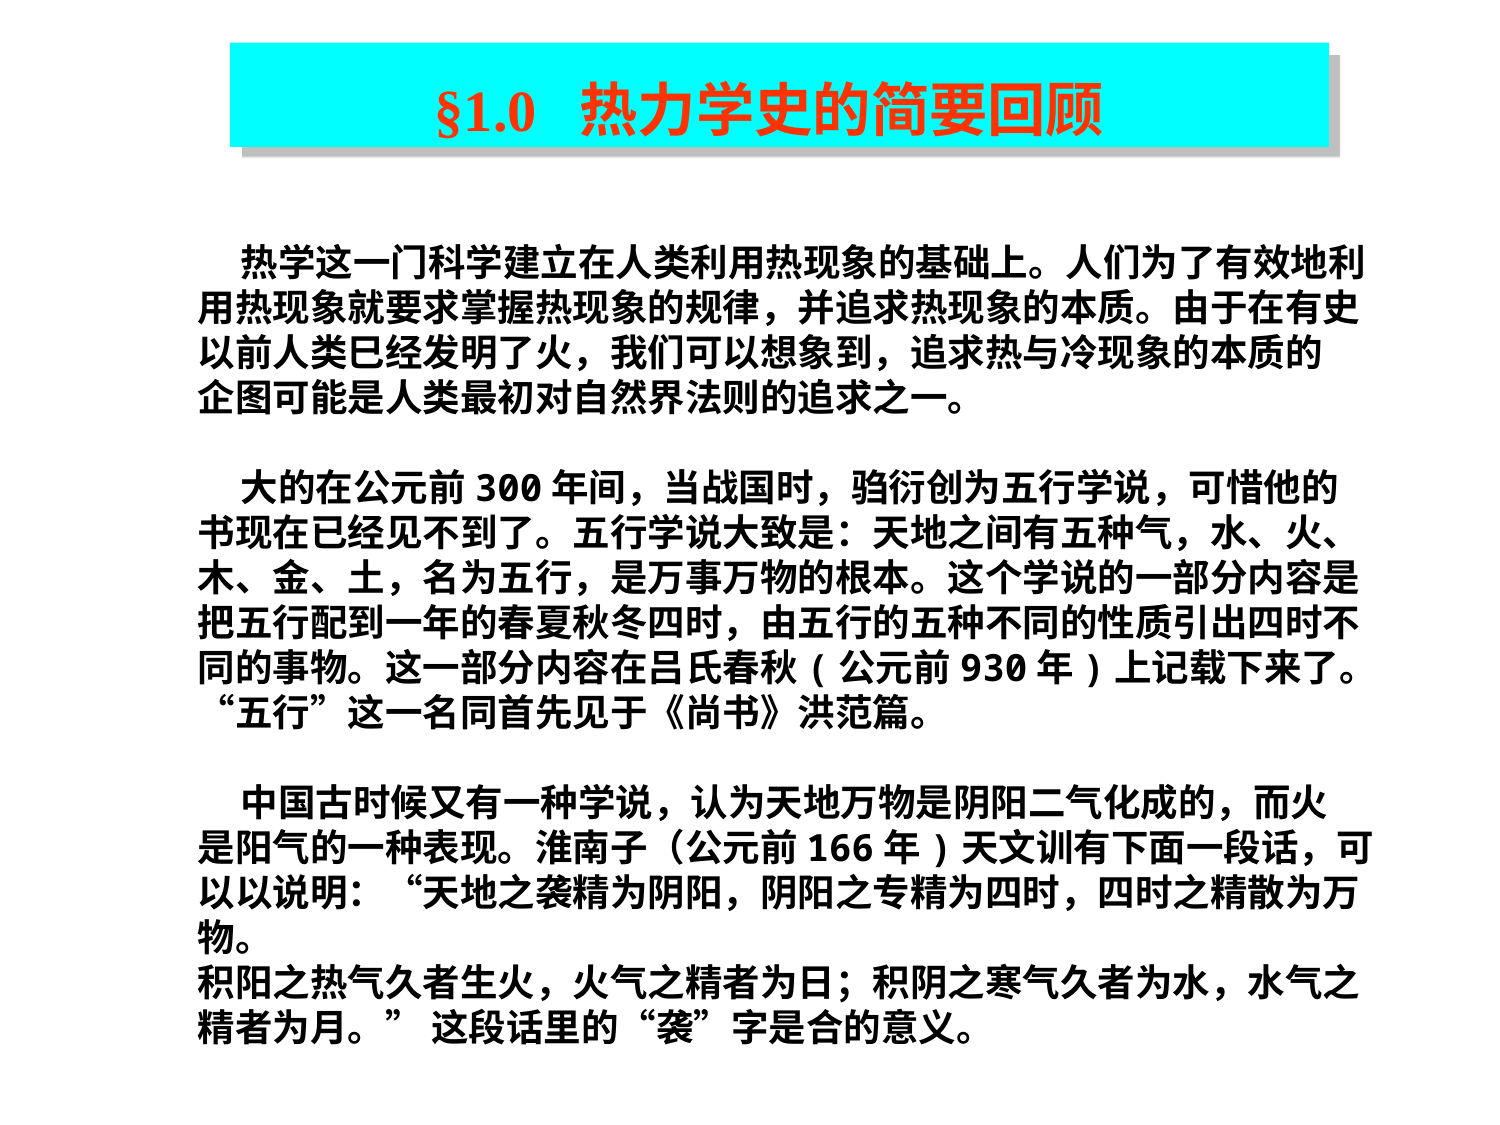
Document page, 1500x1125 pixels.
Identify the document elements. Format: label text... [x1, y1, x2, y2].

title §1.0 热力学史的简要回顾 [230, 42, 1329, 147]
text_box 热学这一门科学建立在人类利用热现象的基础上。人们为了有效地利用热现象就要求掌握热现象的规律，并追求热现象的本质。由于在有史以前人类巳经发明了火，我们可以想象到，追求热与冷现象的本质的 企图可能是人类最初对自然界法则的追求之一。 大的在公元前300年间，当战国时，驺衍创为五行学说，可惜他的 书现在已经见不到了。五行学说大致是：天地之间有五种气，水、火、木、金、土，名为五行，是万事万物的根本。这个学说的一部分内容是把五行配到一年的春夏秋冬四时，由五行的五种不同的性质引出四时不同的事物。这一部分内容在吕氏春秋(公元前930年)上记载下来了。“五行”这一名同首先见于《尚书》洪范篇。 中国古时候又有一种学说，认为天地万物是阴阳二气化成的，而火 是阳气的一种表现。淮南子（公元前166年)天文训有下面一段话，可以以说明：“天地之袭精为阴阳，阴阳之专精为四时，四时之精散为万物。 积阳之热气久者生火，火气之精者为日；积阴之寒气久者为水，水气之 精者为月。” 这段话里的“袭”字是合的意义。 [183, 231, 1400, 1102]
